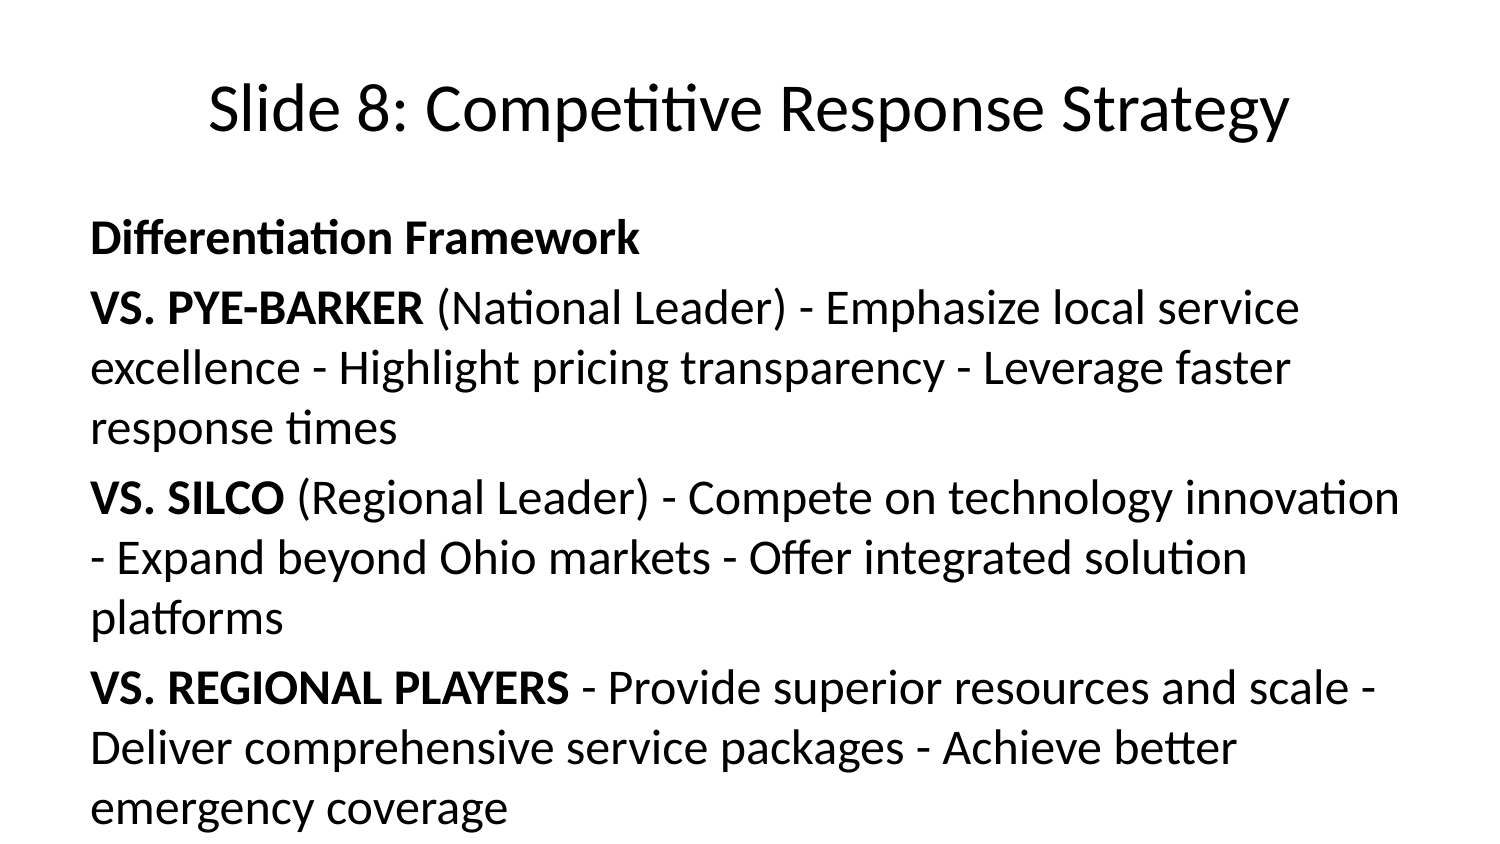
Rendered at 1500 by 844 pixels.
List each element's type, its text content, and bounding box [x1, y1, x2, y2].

list Differentiation Framework VS. PYE-BARKER (National Leader) - Emphasize local service excellence - Highlight pricing transparency - Leverage faster response times VS. SILCO (Regional Leader) - Compete on technology innovation - Expand beyond Ohio markets - Offer integrated solution platforms VS. REGIONAL PLAYERS - Provide superior resources and scale - Deliver comprehensive service packages - Achieve better emergency coverage Competitive Advantage: Local + Technology + Transparency [75, 196, 1425, 754]
title Slide 8: Competitive Response Strategy [75, 33, 1425, 175]
